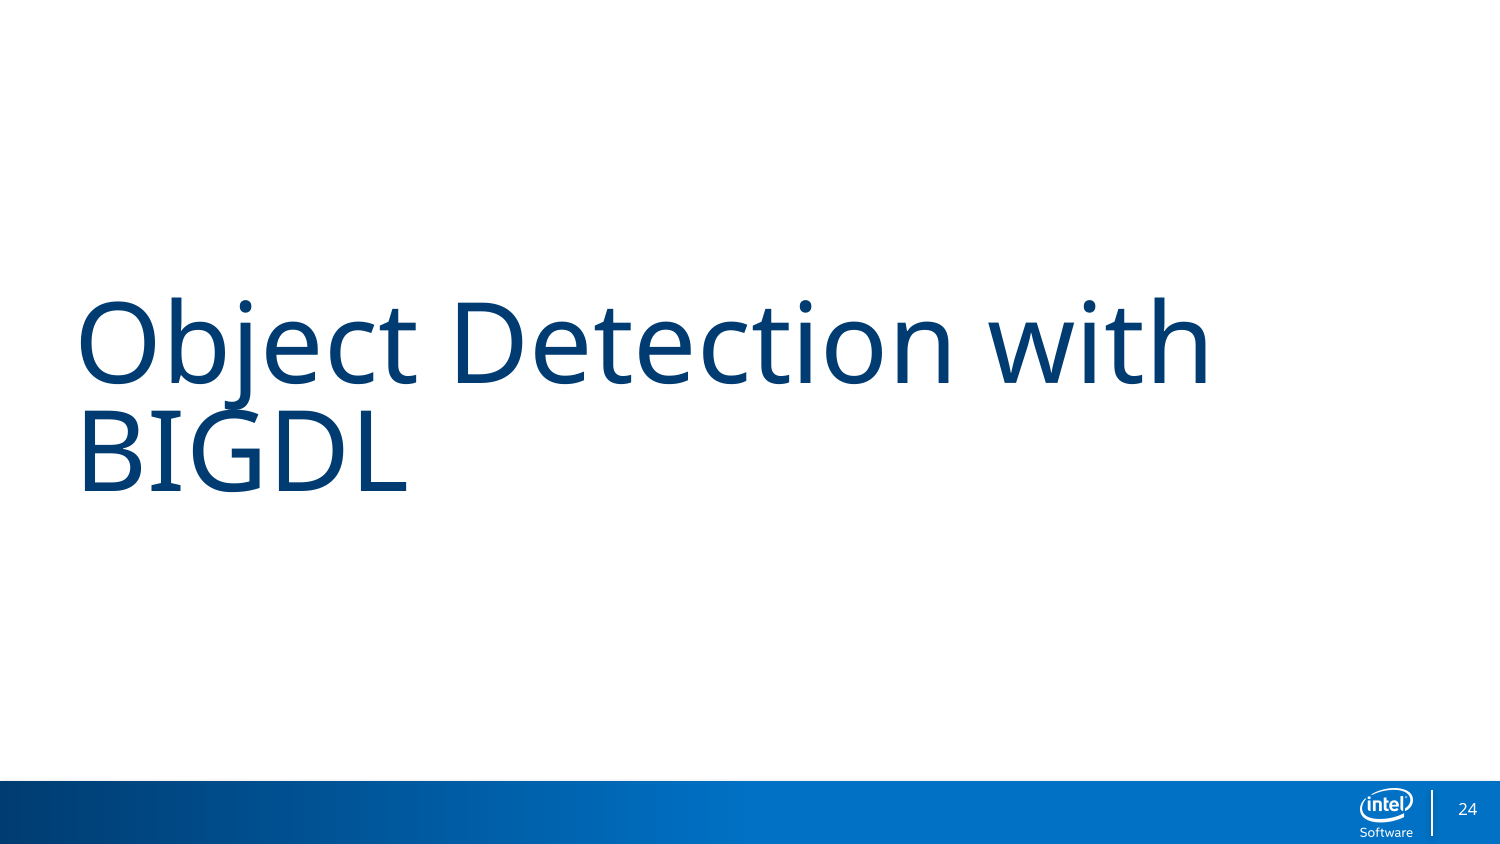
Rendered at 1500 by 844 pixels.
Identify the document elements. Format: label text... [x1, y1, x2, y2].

picture [1360, 788, 1413, 837]
title Object Detection with BIGDL [74, 345, 1350, 514]
slide_number 24 [1434, 789, 1478, 831]
